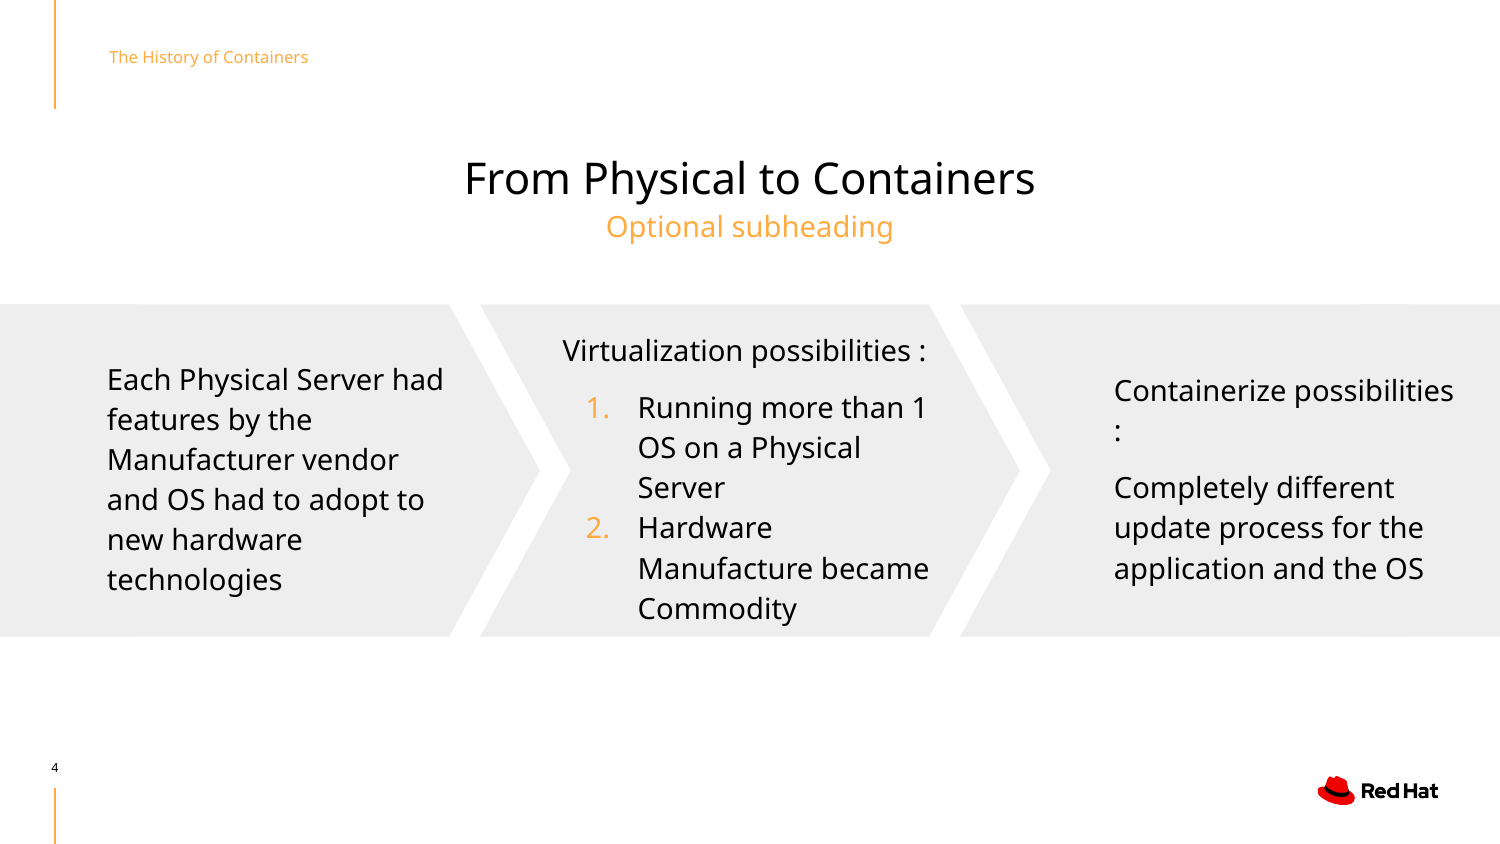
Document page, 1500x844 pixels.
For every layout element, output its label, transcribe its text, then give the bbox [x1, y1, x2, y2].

subtitle Virtualization possibilities : Running more than 1 OS on a Physical Server Hardware Manufacture became Commodity [455, 304, 1006, 637]
subtitle Optional subheading [108, 204, 1392, 240]
subtitle Each Physical Server had features by the Manufacturer vendor and OS had to adopt to new hardware technologies [0, 304, 455, 637]
picture [1317, 776, 1438, 805]
subtitle The History of Containers [55, 6, 689, 108]
slide_number ‹#› [10, 759, 101, 777]
title From Physical to Containers [108, 135, 1392, 204]
subtitle Containerize possibilities : Completely different update process for the application and the OS [1006, 304, 1500, 637]
